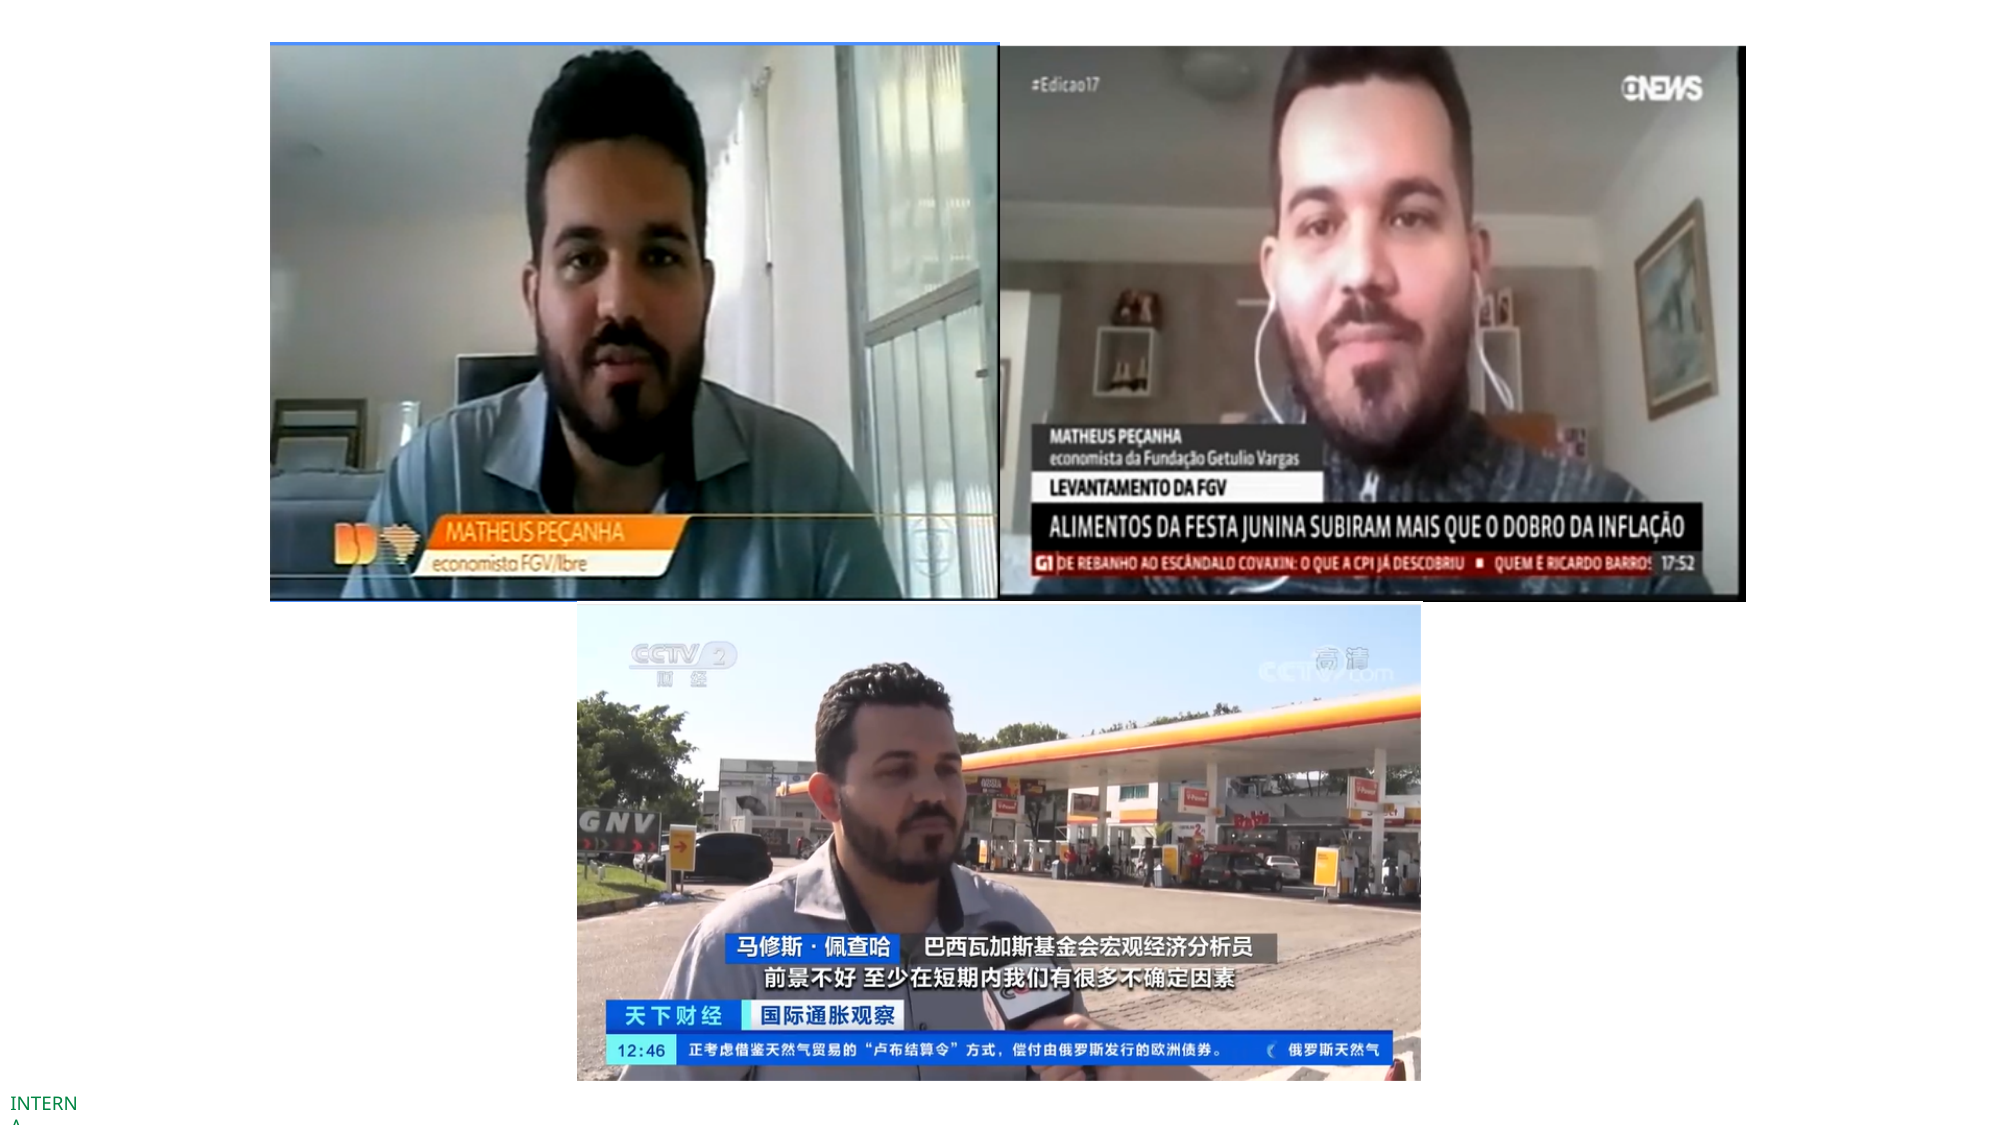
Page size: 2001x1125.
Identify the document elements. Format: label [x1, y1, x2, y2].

picture [269, 41, 1423, 1084]
list [1001, 41, 1746, 602]
